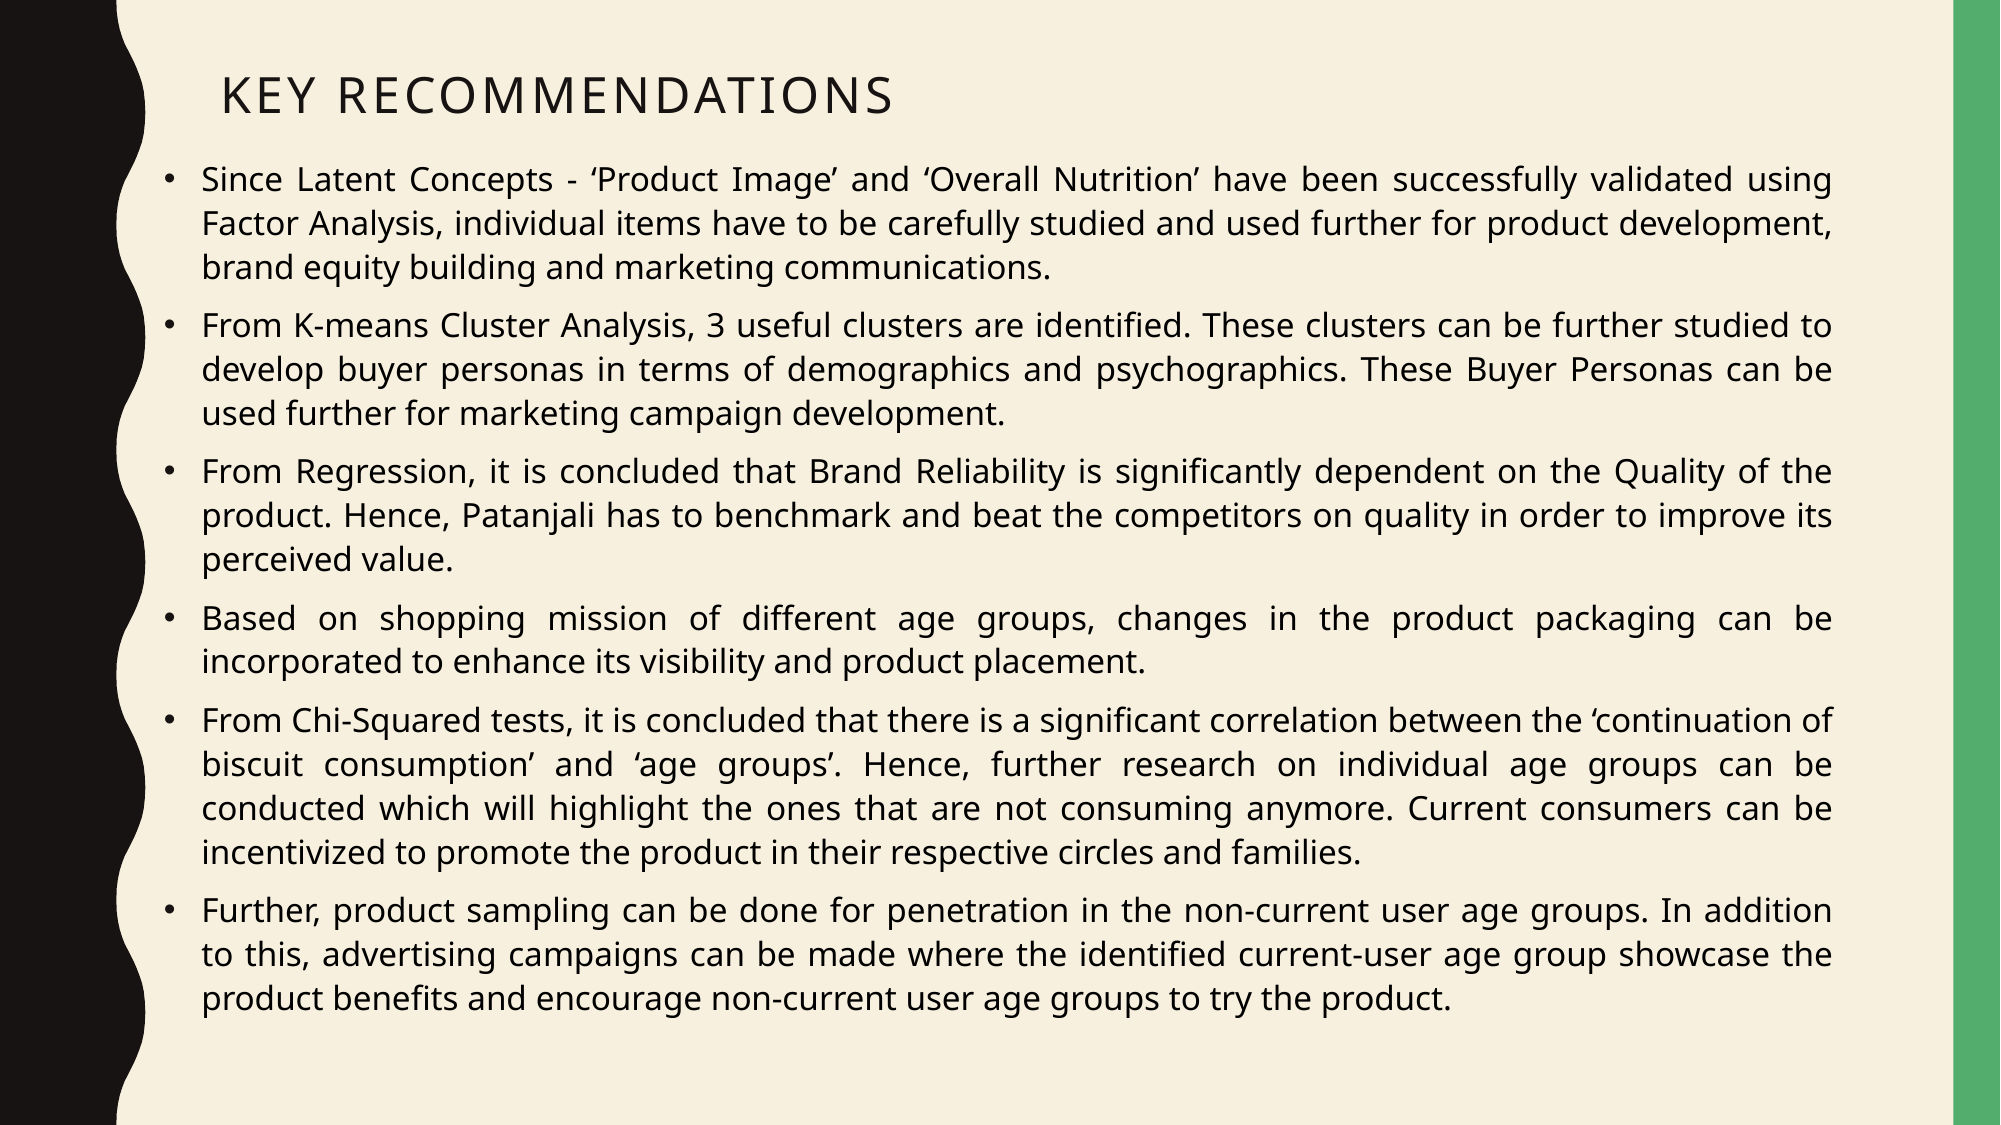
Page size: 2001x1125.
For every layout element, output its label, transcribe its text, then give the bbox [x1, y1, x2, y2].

text_box Since Latent Concepts - ‘Product Image’ and ‘Overall Nutrition’ have been successfully validated using Factor Analysis, individual items have to be carefully studied and used further for product development, brand equity building and marketing communications. From K-means Cluster Analysis, 3 useful clusters are identified. These clusters can be further studied to develop buyer personas in terms of demographics and psychographics. These Buyer Personas can be used further for marketing campaign development. From Regression, it is concluded that Brand Reliability is significantly dependent on the Quality of the product. Hence, Patanjali has to benchmark and beat the competitors on quality in order to improve its perceived value. Based on shopping mission of different age groups, changes in the product packaging can be incorporated to enhance its visibility and product placement. From Chi-Squared tests, it is concluded that there is a significant correlation between the ‘continuation of biscuit consumption’ and ‘age groups’. Hence, further research on individual age groups can be conducted which will highlight the ones that are not consuming anymore. Current consumers can be incentivized to promote the product in their respective circles and families. Further, product sampling can be done for penetration in the non-current user age groups. In addition to this, advertising campaigns can be made where the identified current-user age group showcase the product benefits and encourage non-current user age groups to try the product. [148, 146, 1851, 767]
title Key recommendations [205, 62, 1875, 147]
